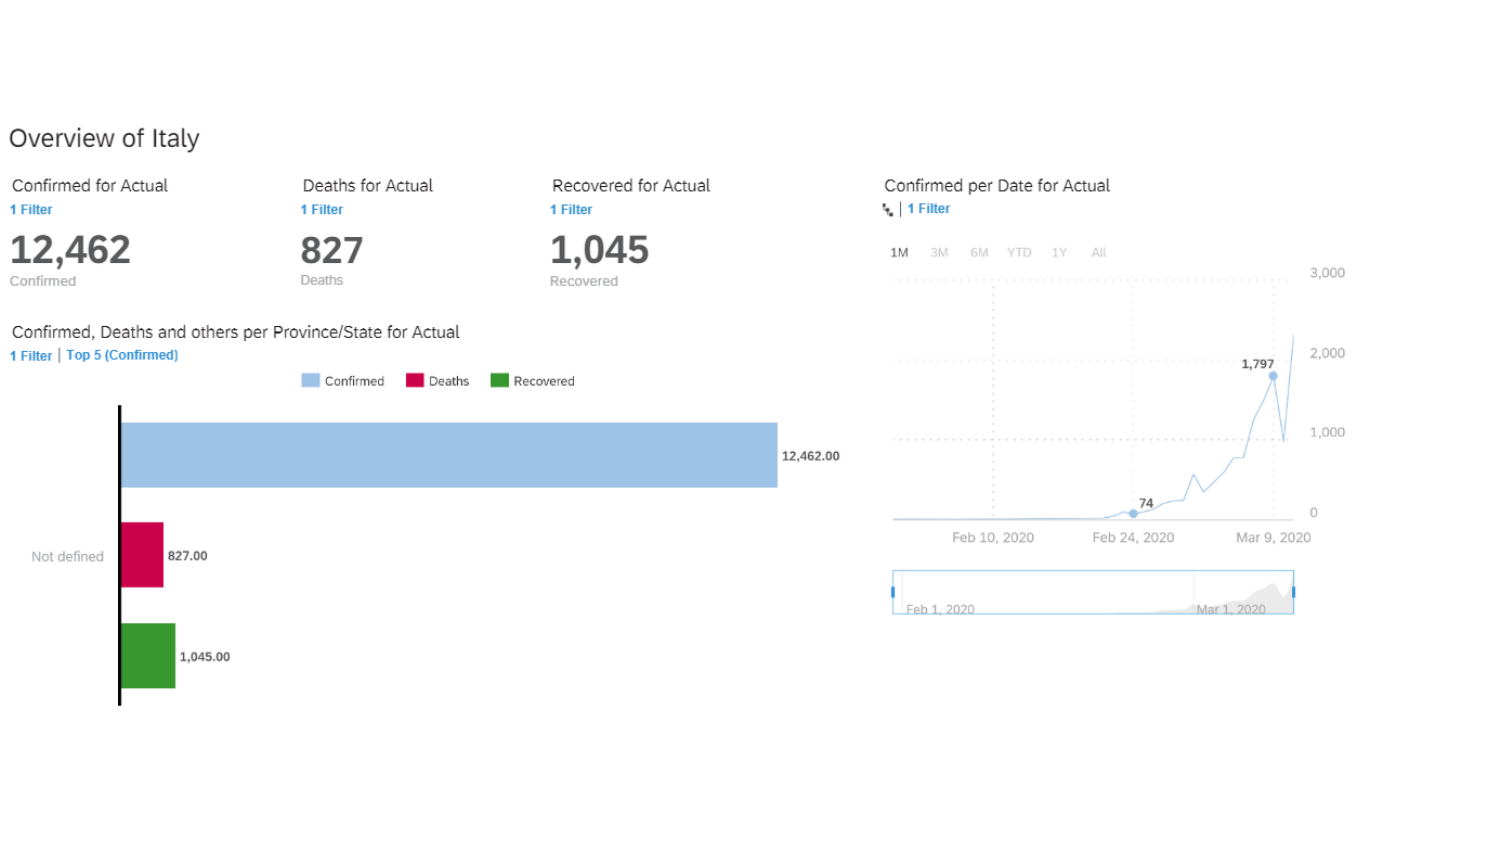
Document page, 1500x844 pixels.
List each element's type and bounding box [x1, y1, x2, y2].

picture [0, 109, 1500, 734]
